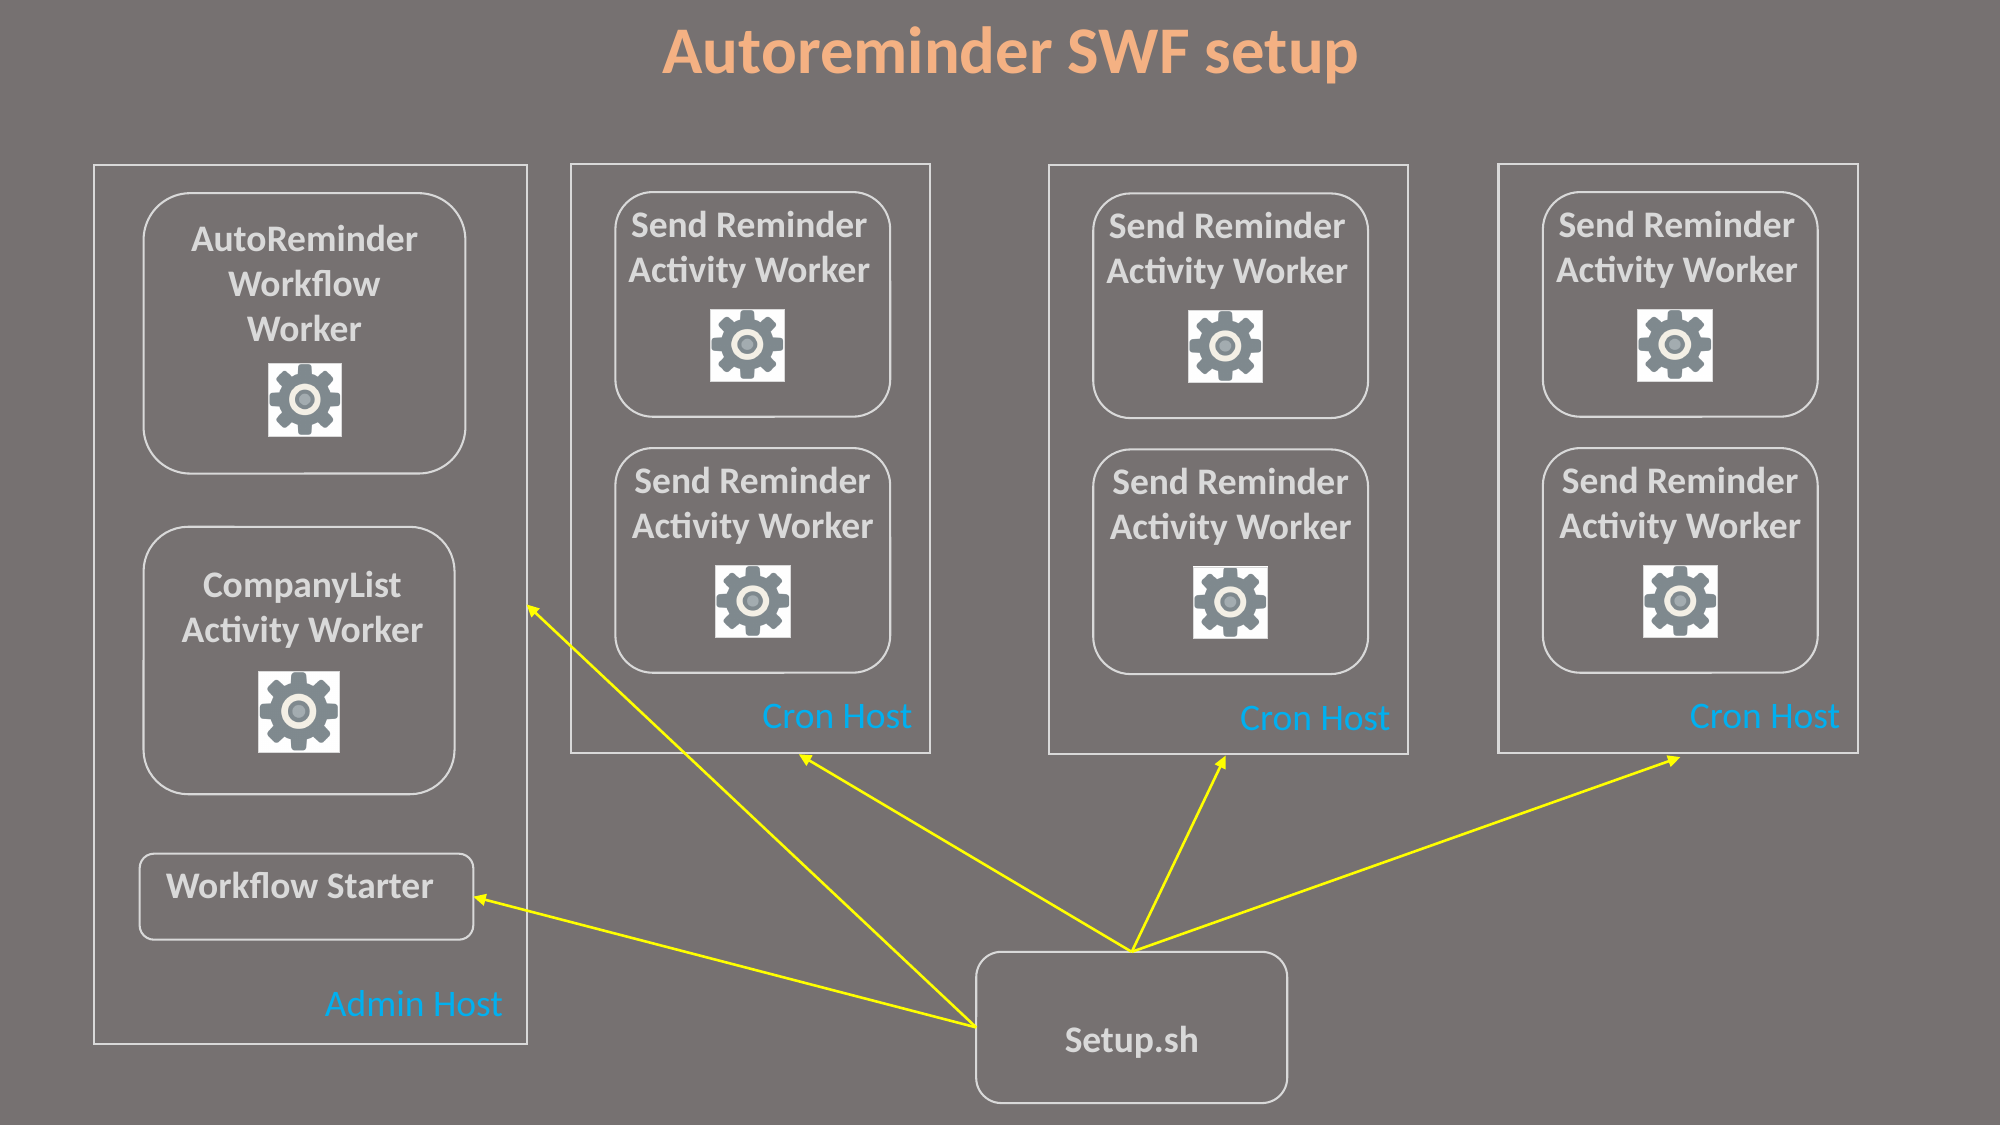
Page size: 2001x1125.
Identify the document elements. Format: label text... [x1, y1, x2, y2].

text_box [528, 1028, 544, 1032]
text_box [976, 952, 1288, 1104]
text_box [143, 193, 466, 474]
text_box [798, 754, 1132, 952]
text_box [1498, 163, 1913, 753]
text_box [143, 526, 455, 795]
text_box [1131, 757, 1681, 952]
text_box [139, 853, 474, 940]
text_box [93, 164, 528, 1045]
text_box Autoreminder SWF setup [647, 0, 1575, 95]
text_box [473, 896, 977, 1028]
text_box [526, 604, 977, 896]
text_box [1048, 165, 1464, 755]
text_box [570, 163, 986, 753]
